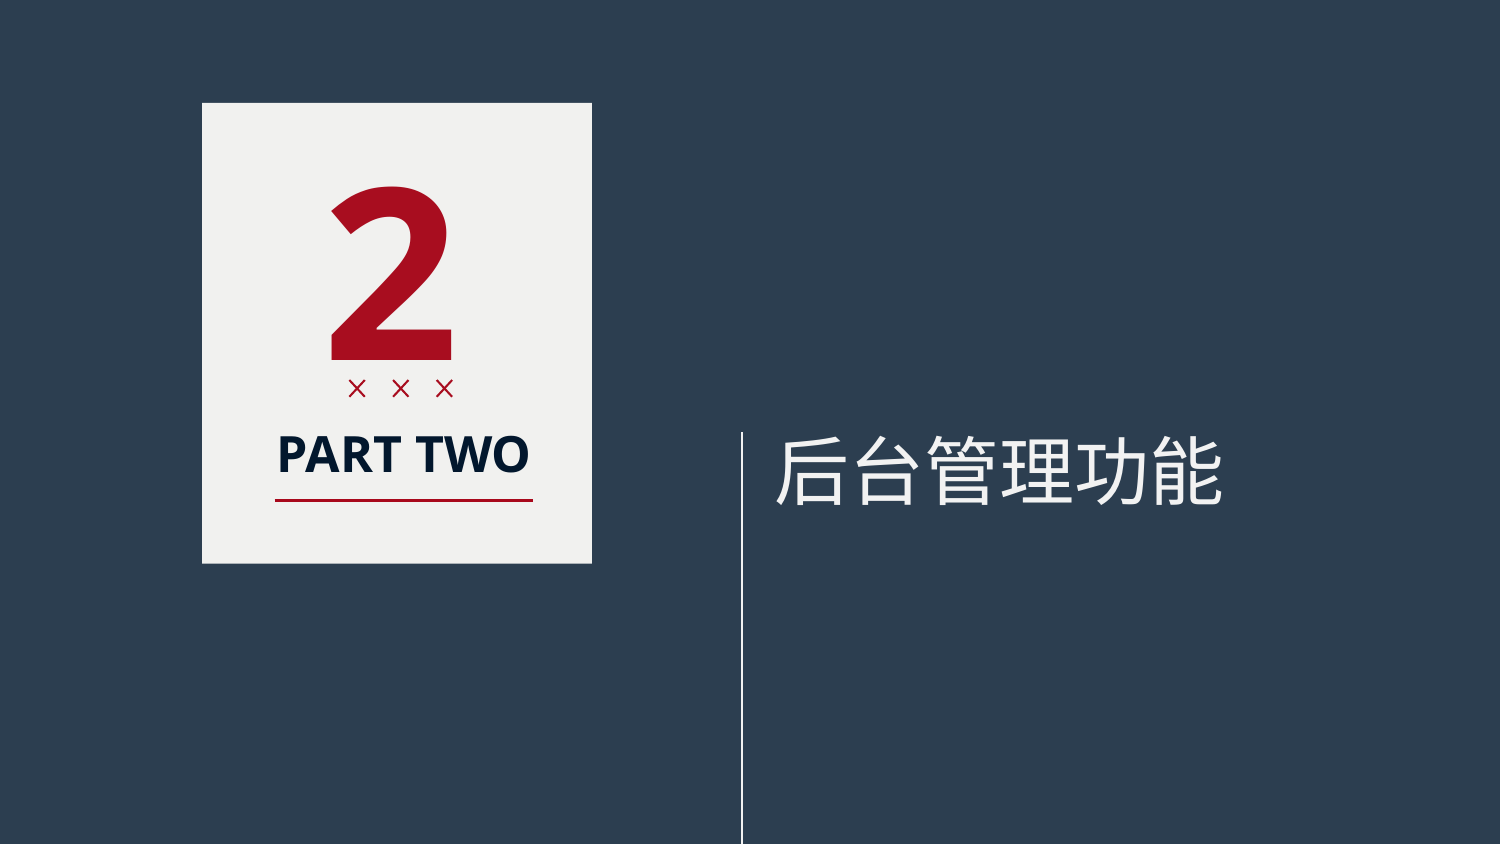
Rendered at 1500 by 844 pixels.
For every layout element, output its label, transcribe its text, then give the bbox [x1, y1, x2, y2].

text_box PART TWO [223, 408, 585, 497]
text_box 后台管理功能 [762, 418, 1381, 587]
text_box 2 [307, 113, 475, 408]
text_box [433, 377, 455, 400]
text_box [346, 377, 368, 400]
text_box [390, 377, 412, 400]
text_box [200, 101, 594, 566]
